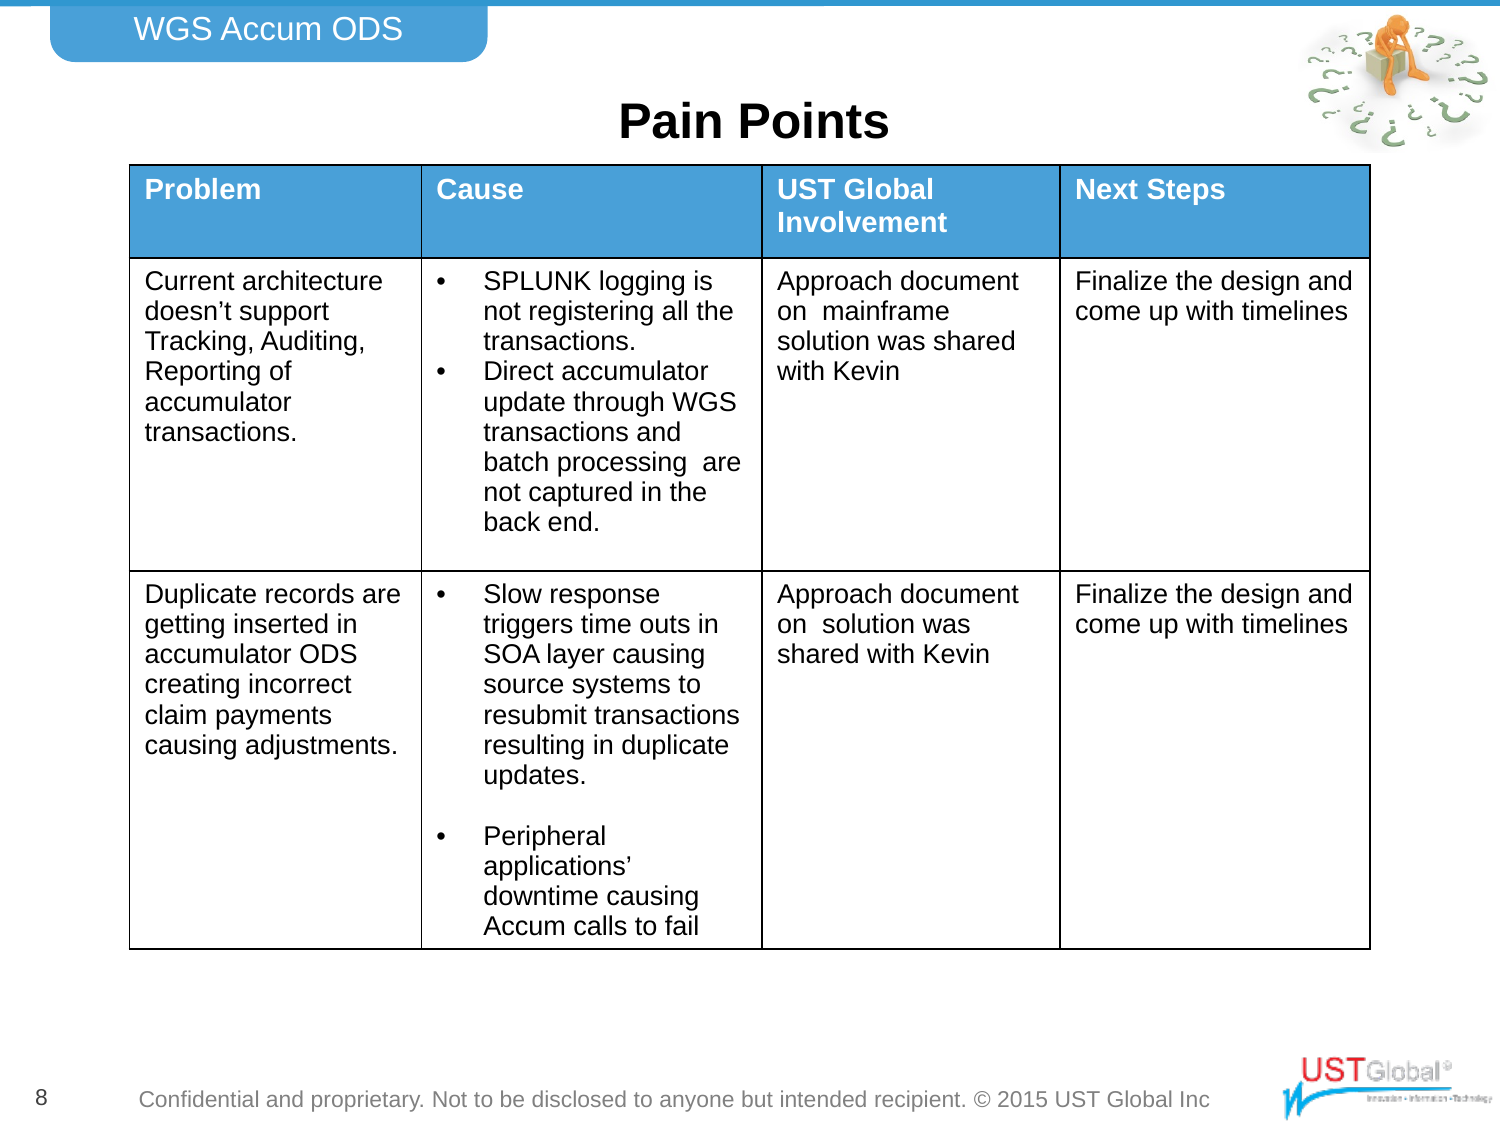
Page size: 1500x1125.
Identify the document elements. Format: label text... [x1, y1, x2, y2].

table_header Problem [130, 166, 421, 257]
table_cell SPLUNK logging is not registering all the transactions. Direct accumulator update through WGS transactions and batch processing are not captured in the back end. [422, 259, 761, 570]
table_cell Finalize the design and come up with timelines [1061, 572, 1369, 948]
slide_number 8 [13, 1081, 70, 1112]
table_cell Current architecture doesn’t support Tracking, Auditing, Reporting of accumulator transactions. [130, 259, 421, 570]
title Pain Points [62, 75, 1447, 162]
table_cell Slow response triggers time outs in SOA layer causing source systems to resubmit transactions resulting in duplicate updates. Peripheral applications’ downtime causing Accum calls to fail [422, 572, 761, 948]
list WGS Accum ODS [50, 0, 488, 63]
picture [1274, 1047, 1500, 1125]
table_header UST Global Involvement [763, 166, 1059, 257]
picture [1297, 8, 1498, 153]
table_cell Finalize the design and come up with timelines [1061, 259, 1369, 570]
table_cell Approach document on solution was shared with Kevin [763, 572, 1059, 948]
table_cell Duplicate records are getting inserted in accumulator ODS creating incorrect claim payments causing adjustments. [130, 572, 421, 948]
table_cell Approach document on mainframe solution was shared with Kevin [763, 259, 1059, 570]
table_header Next Steps [1061, 166, 1369, 257]
table_header Cause [422, 166, 761, 257]
